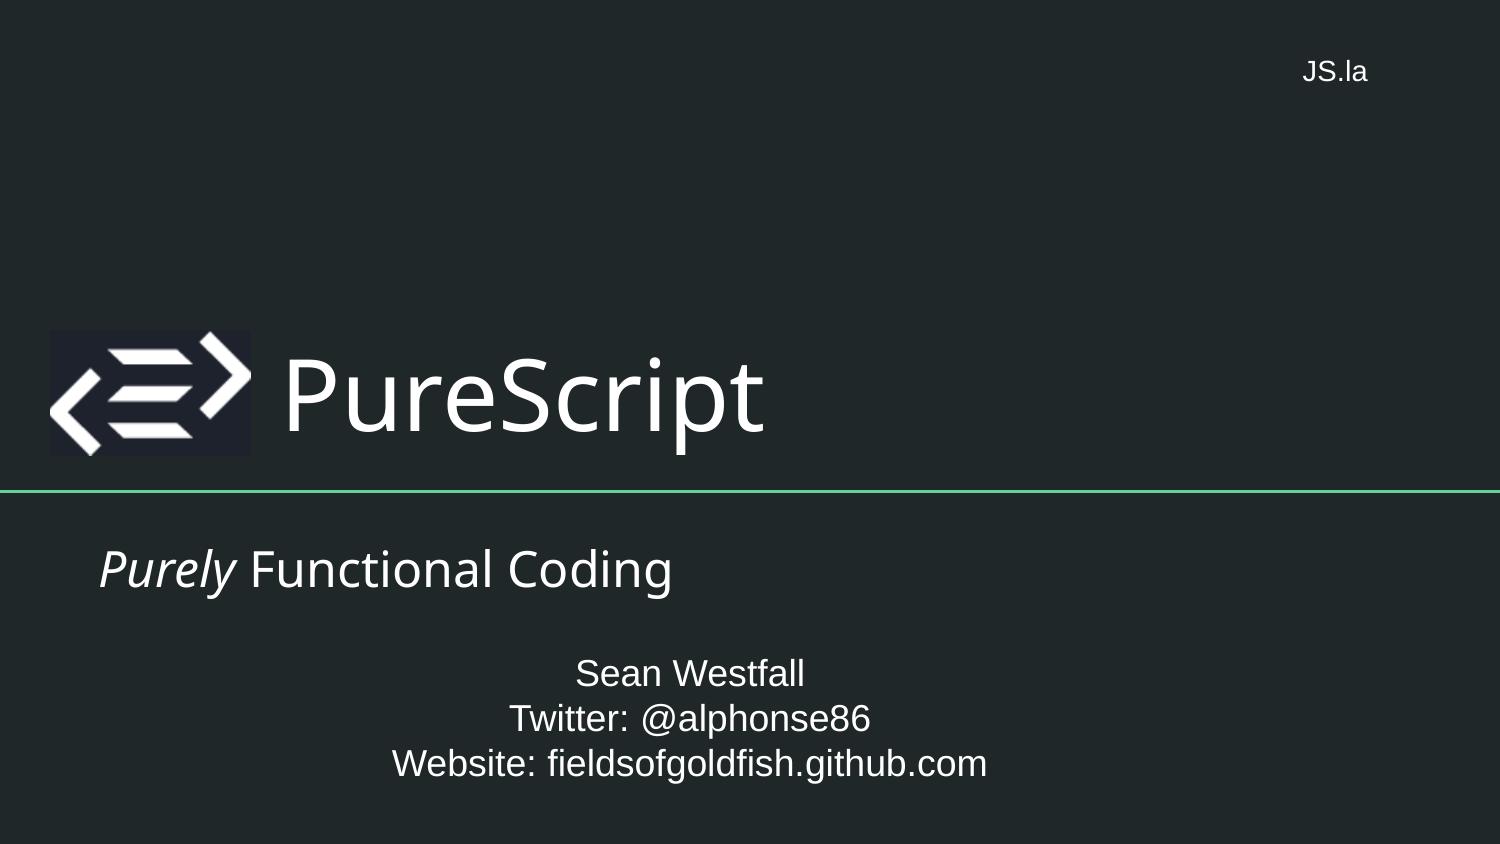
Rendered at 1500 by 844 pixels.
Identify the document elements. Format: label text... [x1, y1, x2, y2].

picture [50, 329, 251, 456]
title PureScript [83, 206, 1417, 467]
text_box JS.la [1220, 37, 1451, 124]
subtitle Purely Functional Coding [83, 522, 1417, 626]
text_box Sean Westfall Twitter: @alphonse86 Website: fieldsofgoldfish.github.com [368, 633, 1012, 813]
